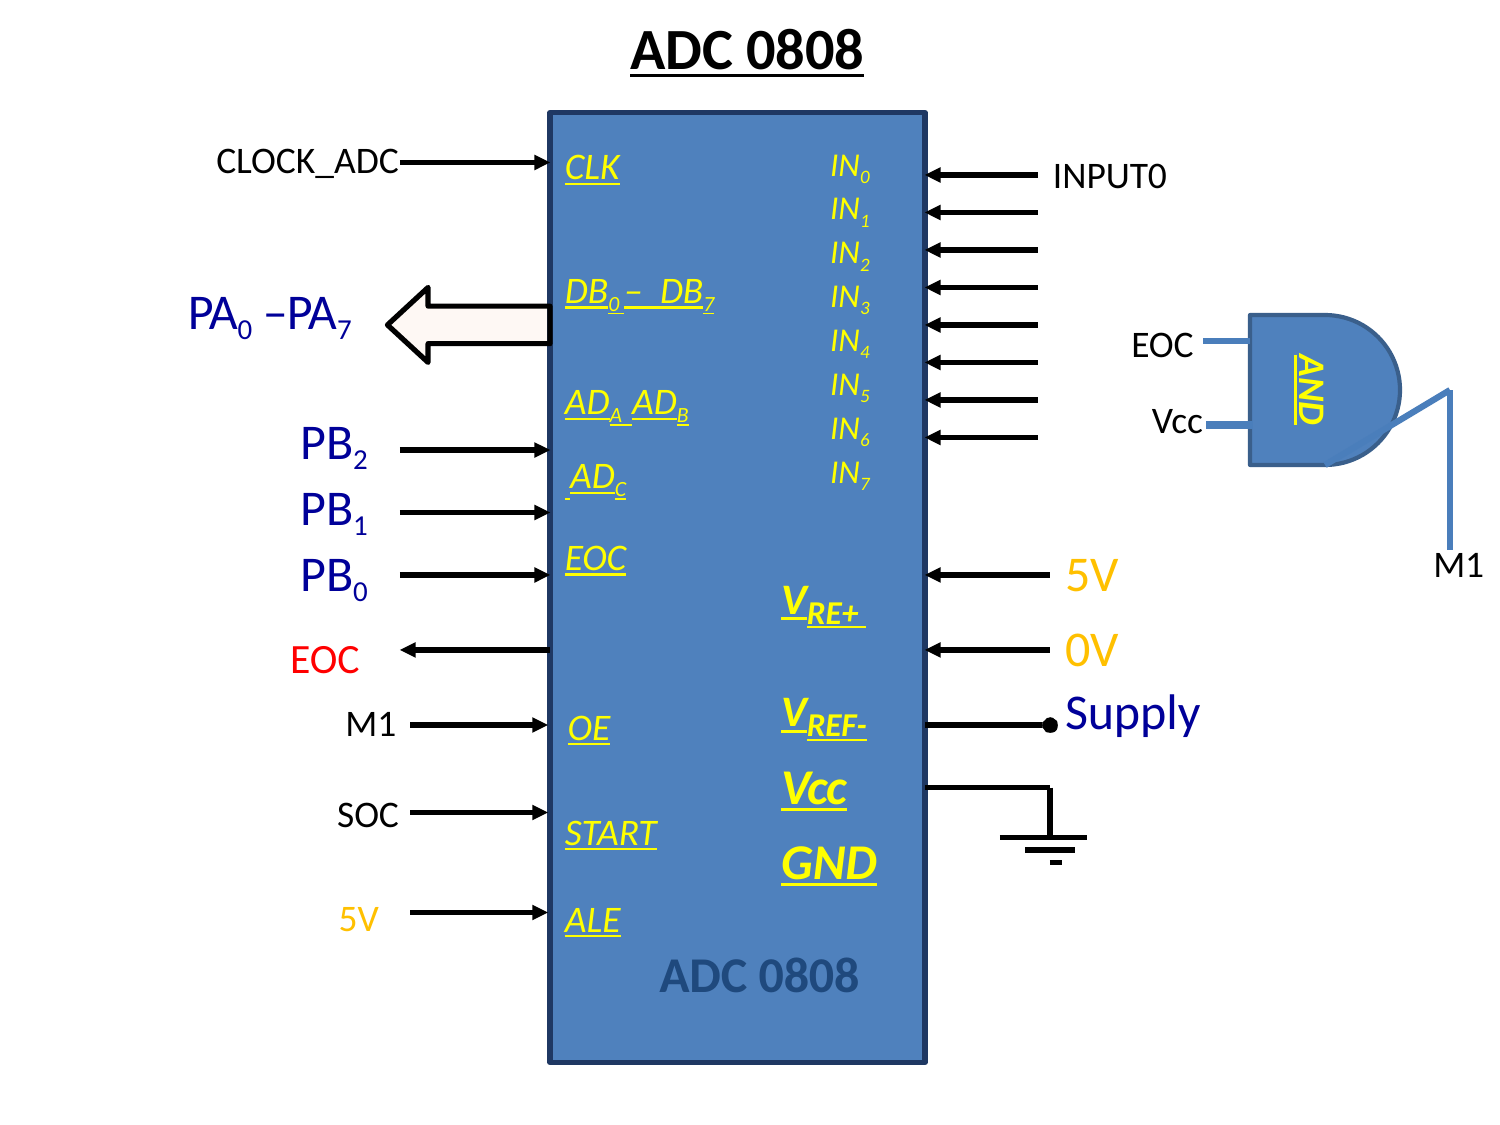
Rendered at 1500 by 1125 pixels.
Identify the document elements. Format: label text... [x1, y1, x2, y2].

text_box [384, 284, 1091, 866]
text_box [547, 874, 928, 1066]
text_box 5V [321, 886, 415, 947]
text_box Vcc [1137, 388, 1218, 449]
text_box ADC 0808 [615, 4, 880, 89]
picture [1202, 421, 1254, 430]
text_box PA0 –PA7 [181, 277, 367, 345]
text_box AND [1247, 312, 1403, 468]
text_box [397, 154, 1041, 283]
text_box 5V 0V Supply [1096, 524, 1225, 740]
text_box PB2 PB1 PB0 EOC [208, 407, 379, 775]
text_box EOC [1116, 312, 1209, 372]
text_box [399, 641, 551, 921]
text_box SOC [322, 782, 379, 843]
text_box M1 [1418, 532, 1500, 592]
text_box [547, 109, 928, 153]
text_box INPUT0 [1038, 144, 1183, 204]
text_box CLOCK_ADC [201, 129, 415, 189]
text_box M1 [330, 691, 379, 751]
